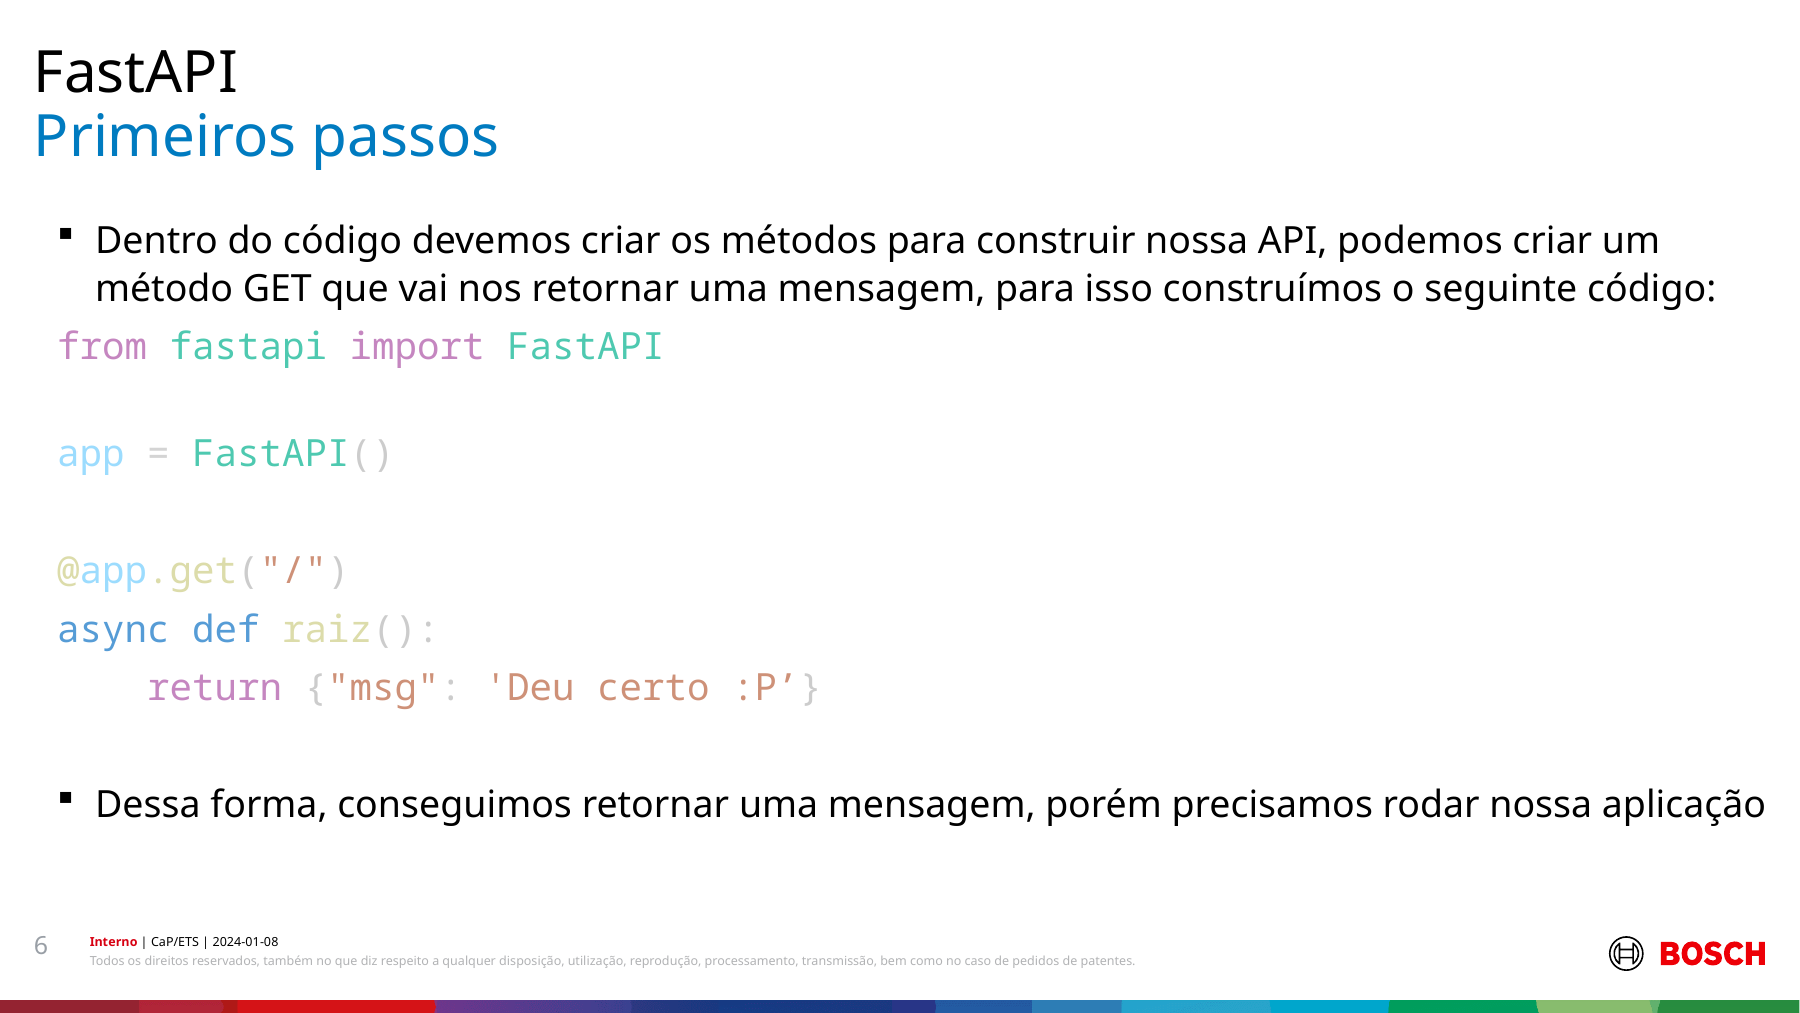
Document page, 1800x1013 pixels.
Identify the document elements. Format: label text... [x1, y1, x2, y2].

list Dentro do código devemos criar os métodos para construir nossa API, podemos criar um método GET que vai nos retornar uma mensagem, para isso construímos o seguinte código: from fastapi import FastAPI app = FastAPI() @app.get("/") async def raiz(): return {"msg": 'Deu certo :P’} Dessa forma, conseguimos retornar uma mensagem, porém precisamos rodar nossa aplicação [57, 212, 1790, 909]
picture [1388, 1000, 1800, 1013]
list FastAPI [33, 42, 1766, 107]
slide_number 6 [33, 929, 81, 997]
picture [0, 1000, 1270, 1013]
title Primeiros passos [33, 107, 1766, 171]
